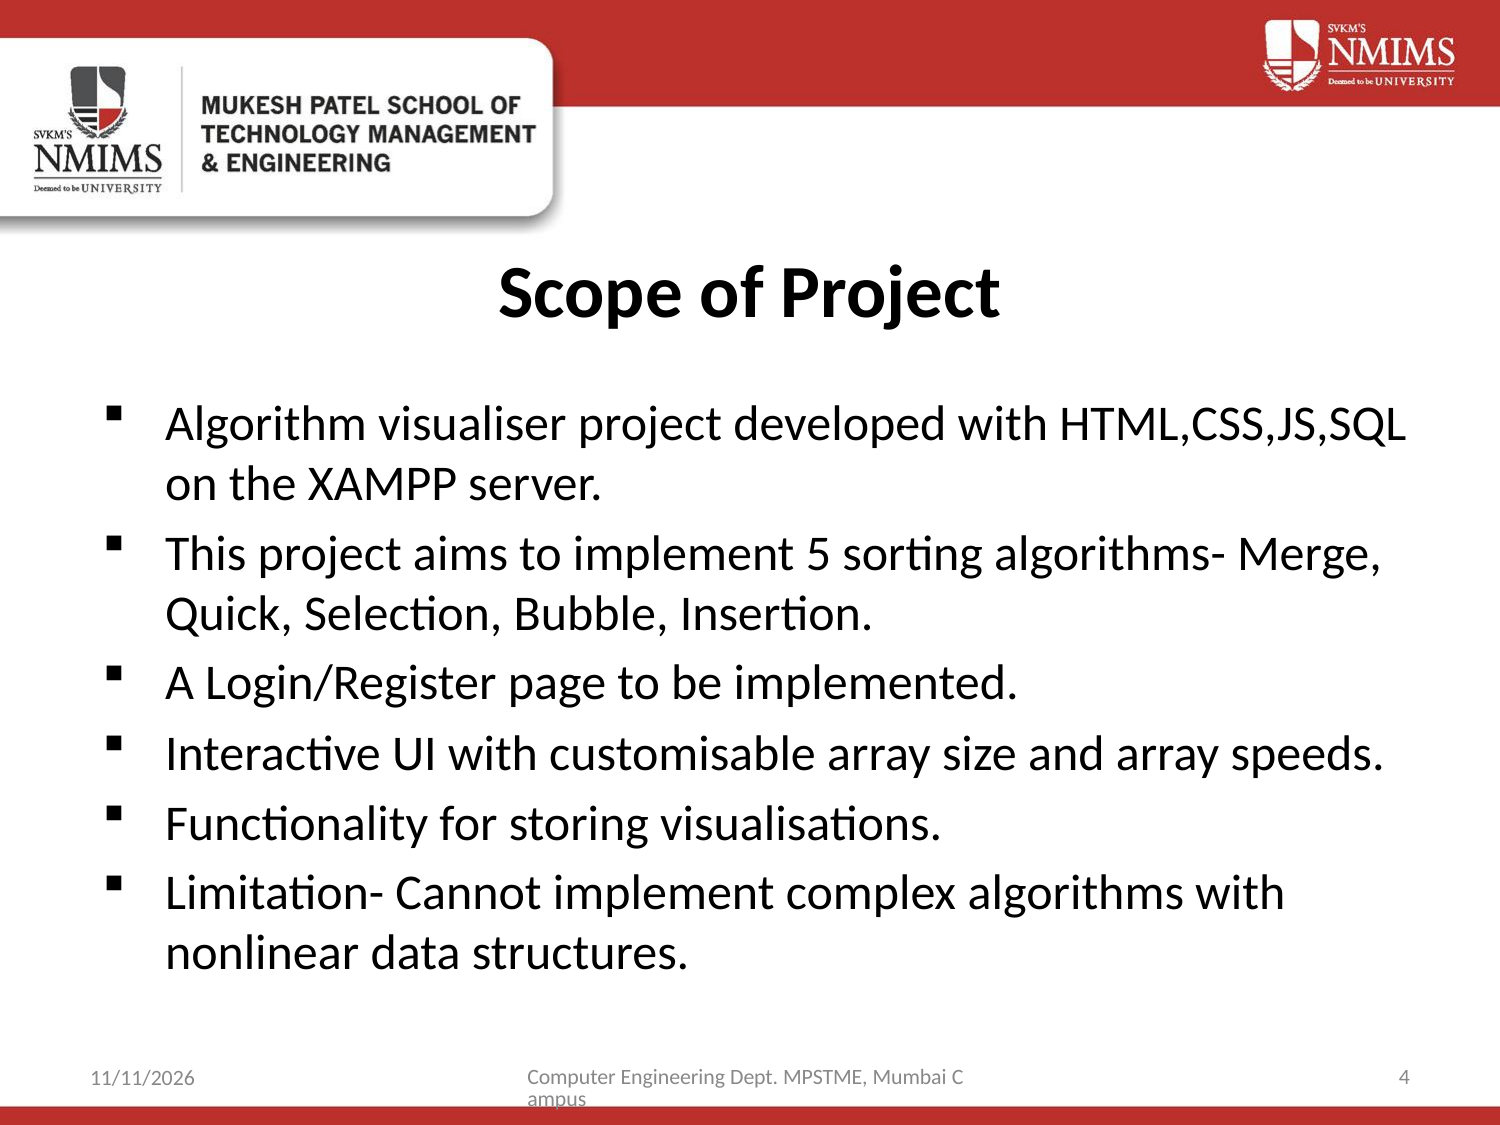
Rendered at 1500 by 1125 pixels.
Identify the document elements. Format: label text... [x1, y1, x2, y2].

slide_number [75, 1046, 425, 1107]
list Algorithm visualiser project developed with HTML,CSS,JS,SQL on the XAMPP server. This project aims to implement 5 sorting algorithms- Merge, Quick, Selection, Bubble, Insertion. A Login/Register page to be implemented. Interactive UI with customisable array size and array speeds. Functionality for storing visualisations. Limitation- Cannot implement complex algorithms with nonlinear data structures. [75, 375, 1425, 1043]
slide_number 4 [1074, 1045, 1425, 1106]
picture [0, 0, 1500, 1125]
footer Computer Engineering Dept. MPSTME, Mumbai Campus [512, 1045, 988, 1106]
title Scope of Project [75, 212, 1425, 363]
